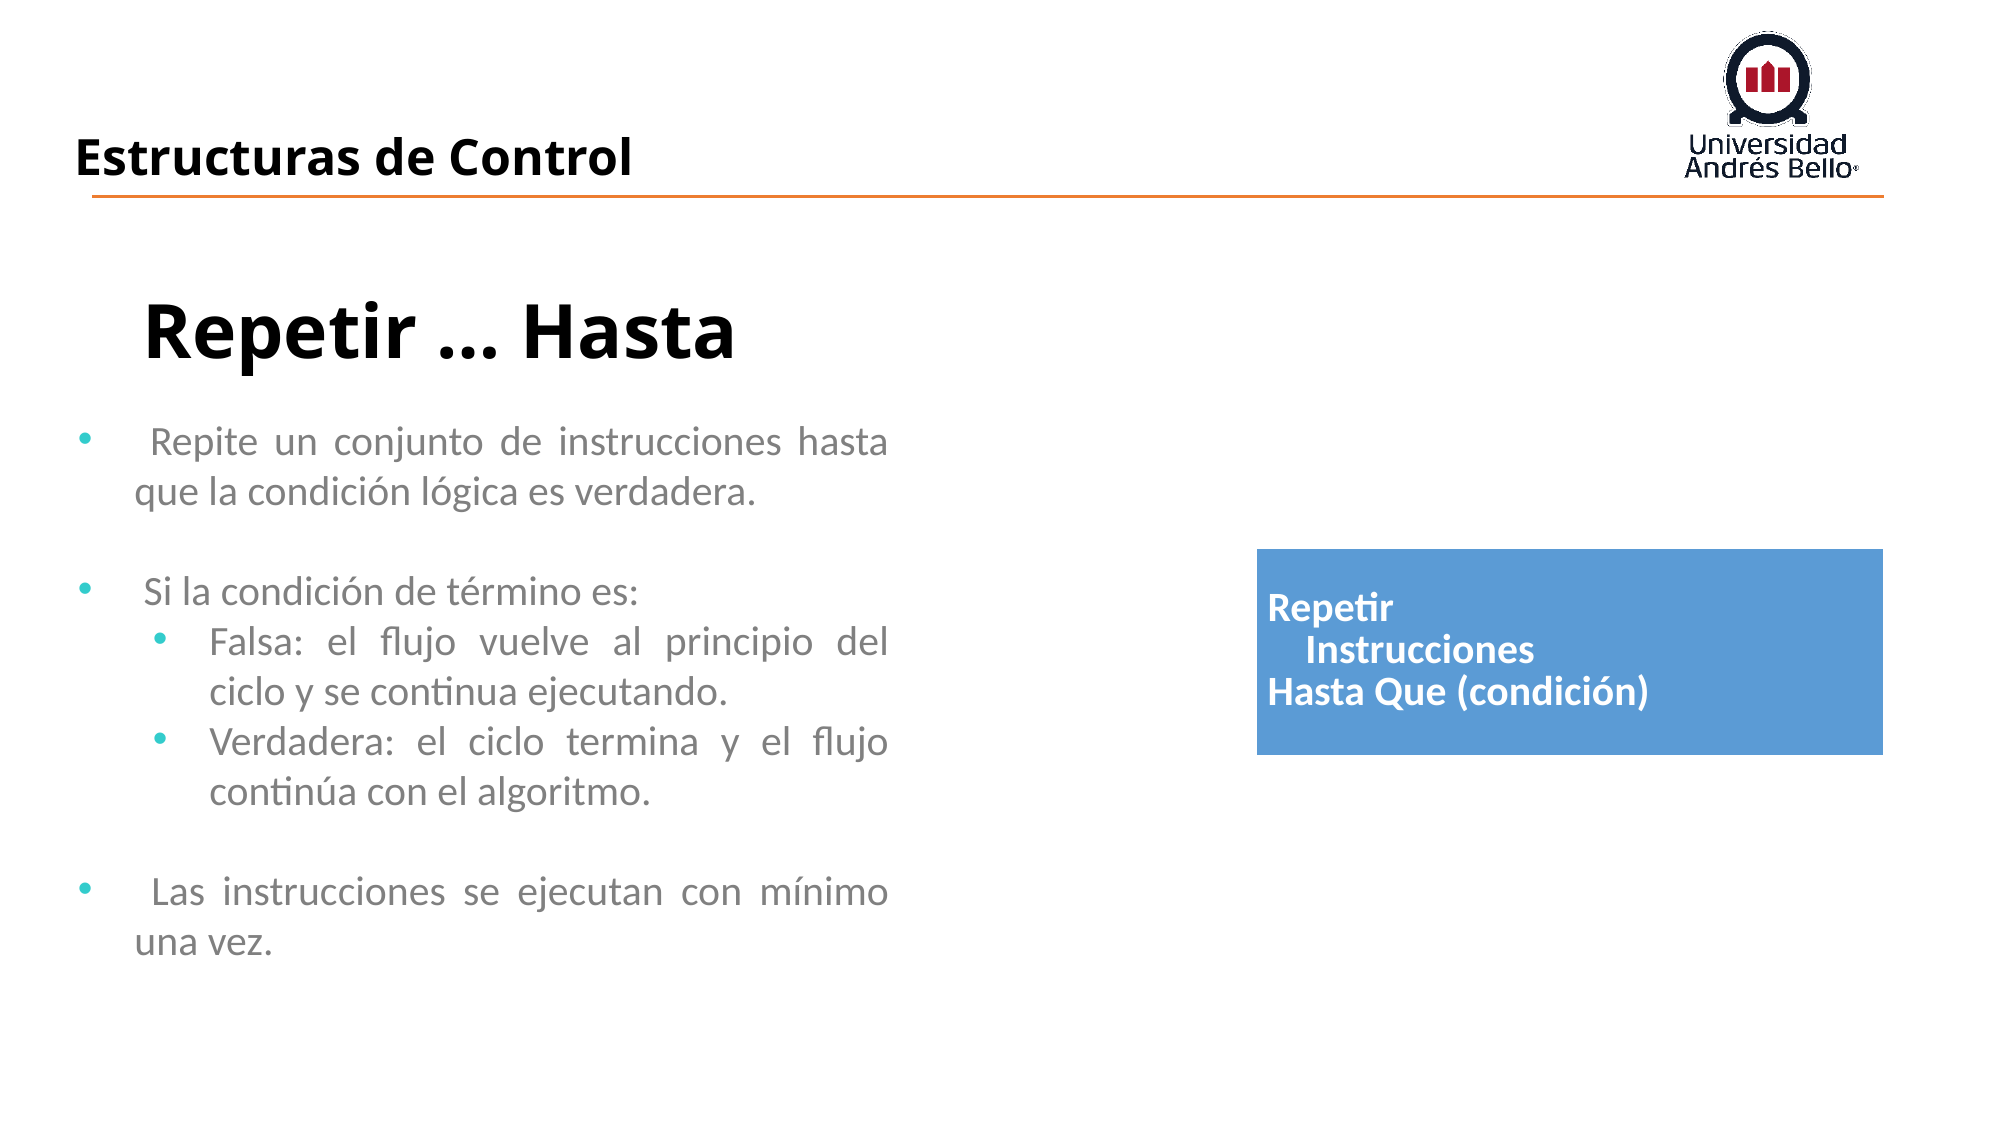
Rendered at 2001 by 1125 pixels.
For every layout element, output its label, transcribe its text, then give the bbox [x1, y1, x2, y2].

text_box Repite un conjunto de instrucciones hasta que la condición lógica es verdadera. Si la condición de término es: Falsa: el flujo vuelve al principio del ciclo y se continua ejecutando. Verdadera: el ciclo termina y el flujo continúa con el algoritmo. Las instrucciones se ejecutan con mínimo una vez. [63, 405, 905, 903]
text_box Estructuras de Control [59, 118, 1156, 235]
text_box Repetir … Hasta [127, 275, 1364, 406]
picture [1684, 31, 1859, 179]
table_header Repetir Instrucciones Hasta Que (condición) [1257, 549, 1883, 755]
